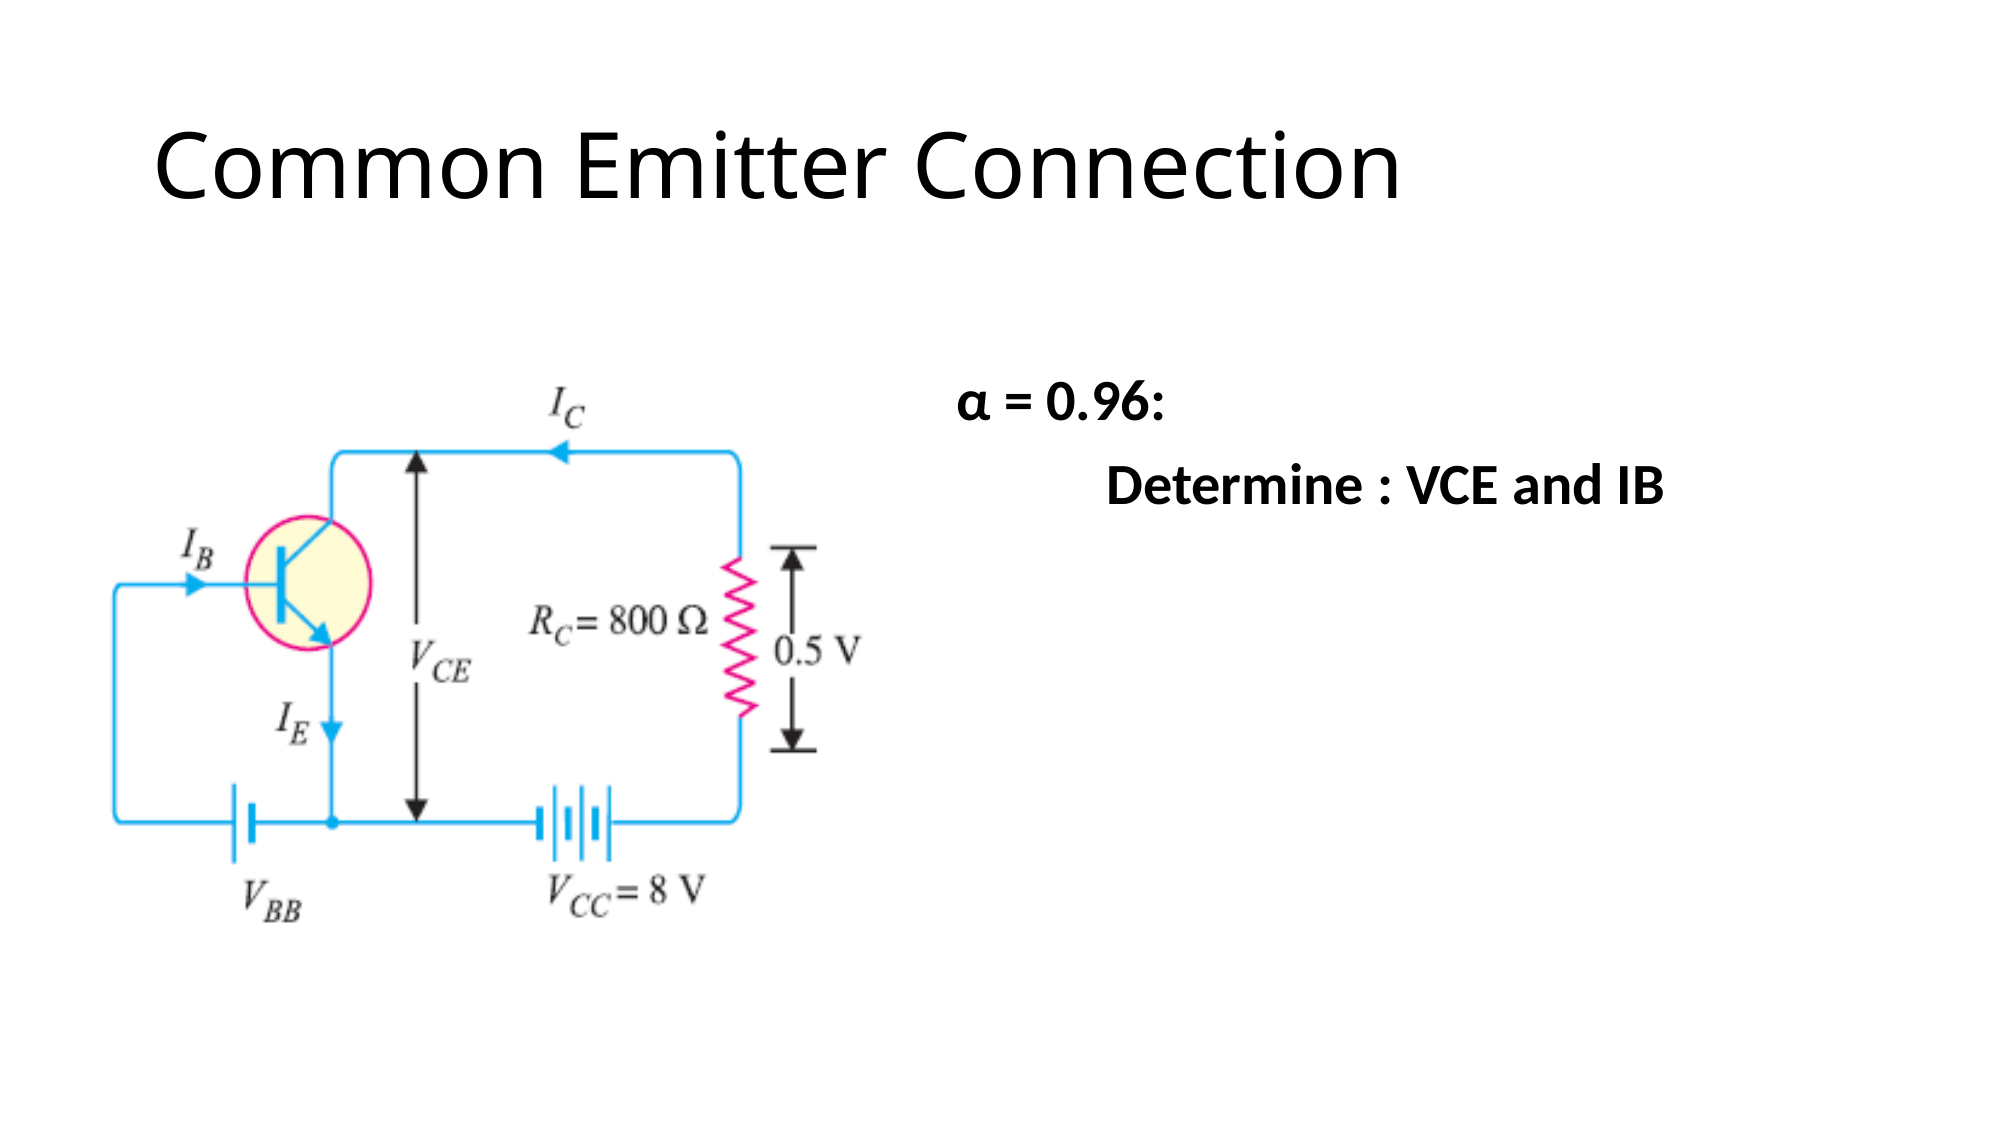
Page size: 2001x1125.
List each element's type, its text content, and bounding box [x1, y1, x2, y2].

picture [99, 378, 873, 935]
list α = 0.96: Determine : VCE and IB [941, 362, 1907, 998]
title Common Emitter Connection [137, 59, 1863, 278]
